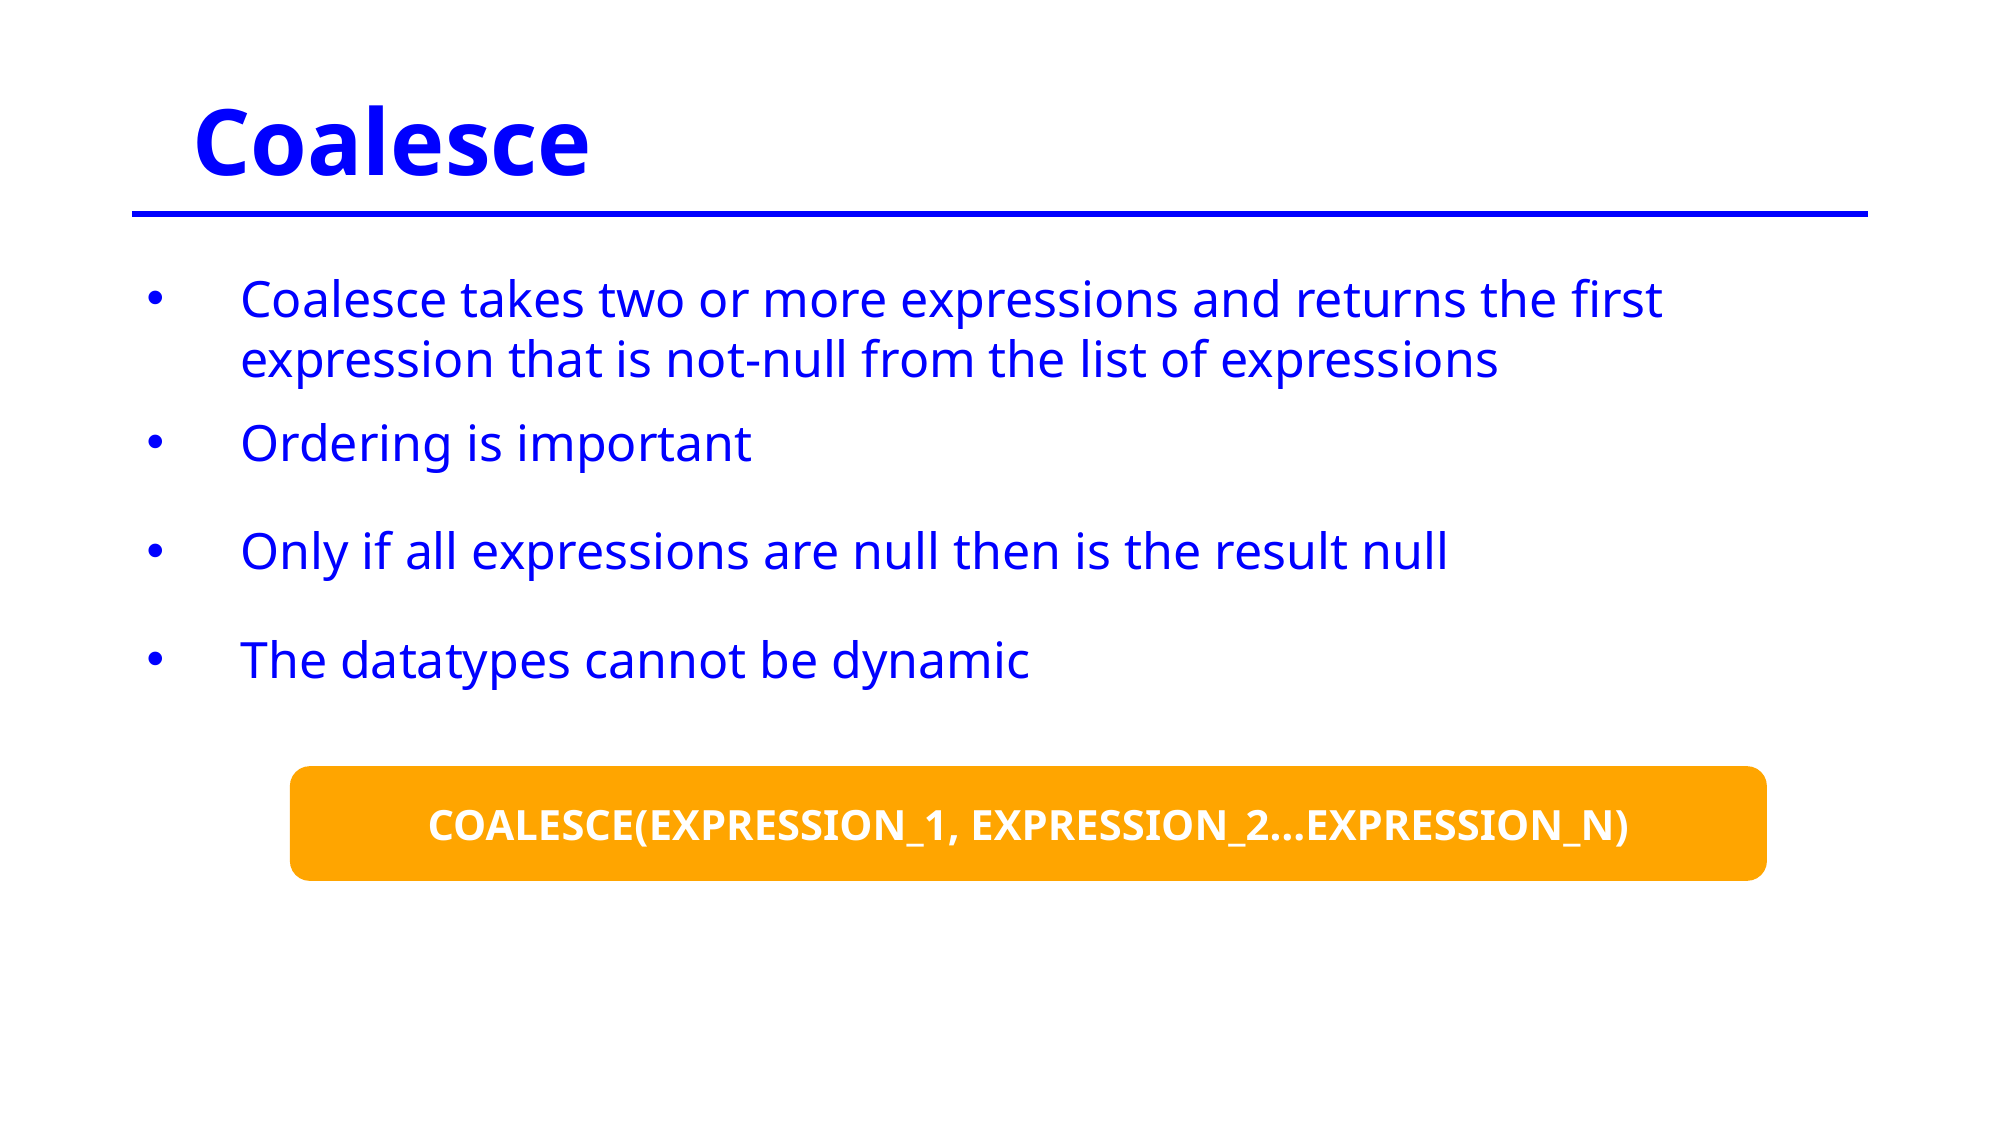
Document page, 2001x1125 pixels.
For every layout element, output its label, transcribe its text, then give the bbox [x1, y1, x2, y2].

text_box Coalesce takes two or more expressions and returns the first expression that is not-null from the list of expressions [131, 259, 1767, 403]
text_box Ordering is important [131, 403, 1767, 526]
text_box COALESCE(EXPRESSION_1, EXPRESSION_2…EXPRESSION_N) [289, 766, 1767, 881]
text_box Only if all expressions are null then is the result null [131, 526, 1767, 620]
text_box The datatypes cannot be dynamic [131, 620, 1767, 743]
text_box Coalesce [177, 75, 1813, 193]
